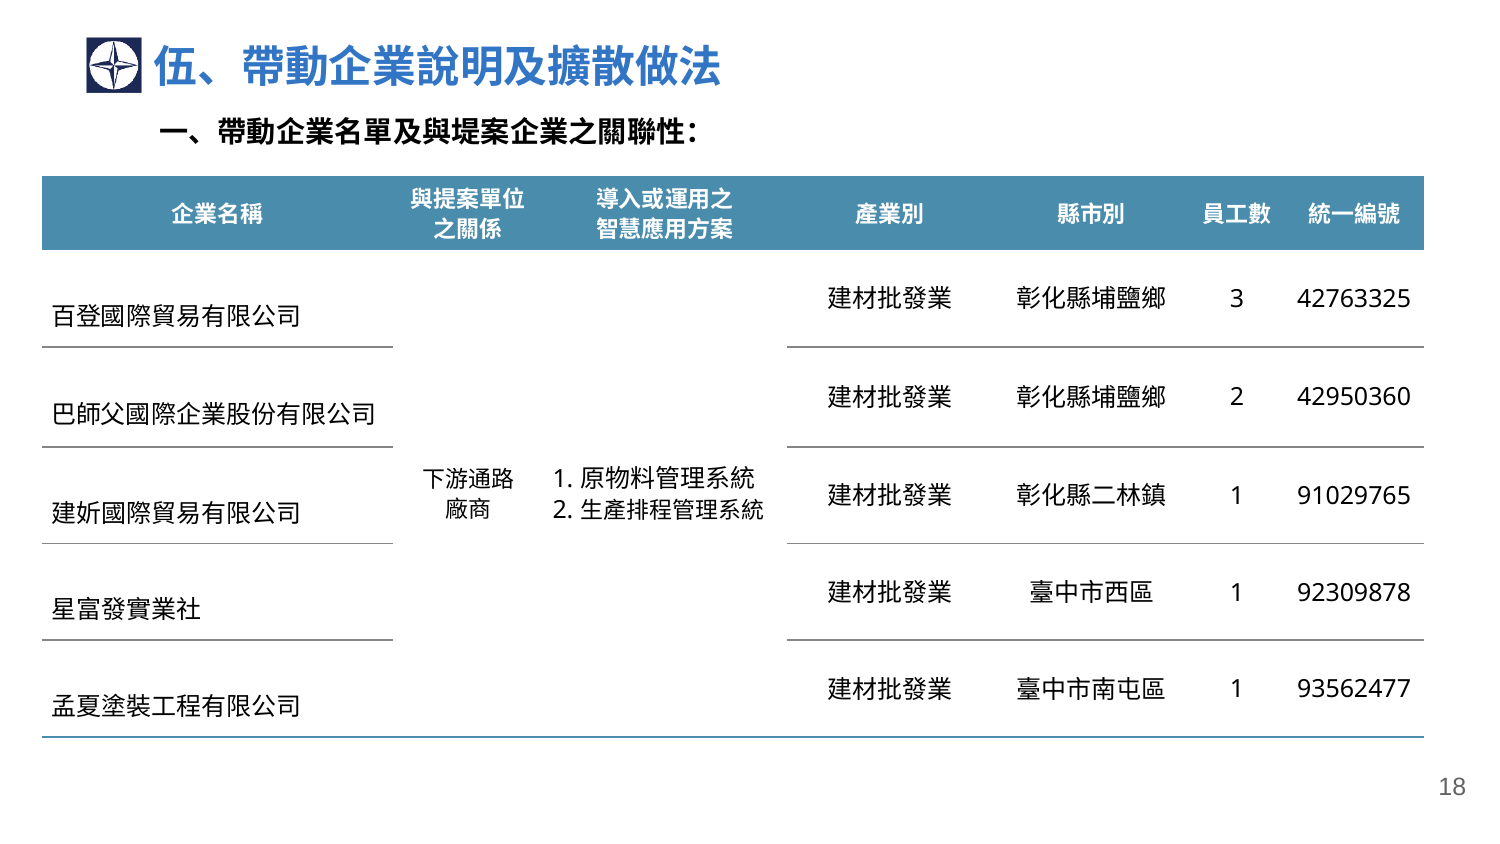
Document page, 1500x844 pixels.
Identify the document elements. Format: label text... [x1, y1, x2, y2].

table_cell 彰化縣埔鹽鄉 [993, 250, 1190, 346]
table_cell 孟夏塗裝工程有限公司 [42, 641, 393, 736]
table_cell 3 [1190, 250, 1284, 346]
table_cell 下游通路 廠商 [393, 250, 543, 736]
table_cell 1.原物料管理系統 2.生產排程管理系統 [543, 250, 787, 736]
table_cell 1 [1190, 641, 1284, 736]
table_header 產業別 [787, 176, 993, 250]
table_cell 42950360 [1284, 348, 1424, 446]
table_header 導入或運用之 智慧應用方案 [543, 176, 787, 250]
table_header 統一編號 [1284, 176, 1424, 250]
table_cell 1 [1190, 448, 1284, 543]
table_cell 百登國際貿易有限公司 [42, 250, 393, 346]
table_cell 星富發實業社 [42, 544, 393, 639]
table_cell 1 [1190, 544, 1284, 639]
slide_number 18 [1403, 765, 1482, 829]
table_cell 建妡國際貿易有限公司 [42, 448, 393, 543]
table_header 員工數 [1190, 176, 1284, 250]
table_header 與提案單位之關係 [393, 176, 543, 250]
text_box 伍、帶動企業說明及擴散做法 [0, 31, 882, 99]
table_cell 臺中市西區 [993, 544, 1190, 639]
table_cell 巴師父國際企業股份有限公司 [42, 348, 393, 446]
table_cell 建材批發業 [787, 448, 993, 543]
table_cell 建材批發業 [787, 641, 993, 736]
table_cell 93562477 [1284, 641, 1424, 736]
picture [81, 34, 144, 98]
text_box 一、帶動企業名單及與堤案企業之關聯性： [144, 106, 871, 156]
table_cell 91029765 [1284, 448, 1424, 543]
table_header 縣市別 [993, 176, 1190, 250]
table_cell 臺中市南屯區 [993, 641, 1190, 736]
table_cell 42763325 [1284, 250, 1424, 346]
table_cell 2 [1190, 348, 1284, 446]
table_cell 彰化縣埔鹽鄉 [993, 348, 1190, 446]
table_cell 彰化縣二林鎮 [993, 448, 1190, 543]
table_cell 建材批發業 [787, 250, 993, 346]
table_cell 建材批發業 [787, 544, 993, 639]
table_cell 92309878 [1284, 544, 1424, 639]
table_header 企業名稱 [42, 176, 393, 250]
table_cell 建材批發業 [787, 348, 993, 446]
